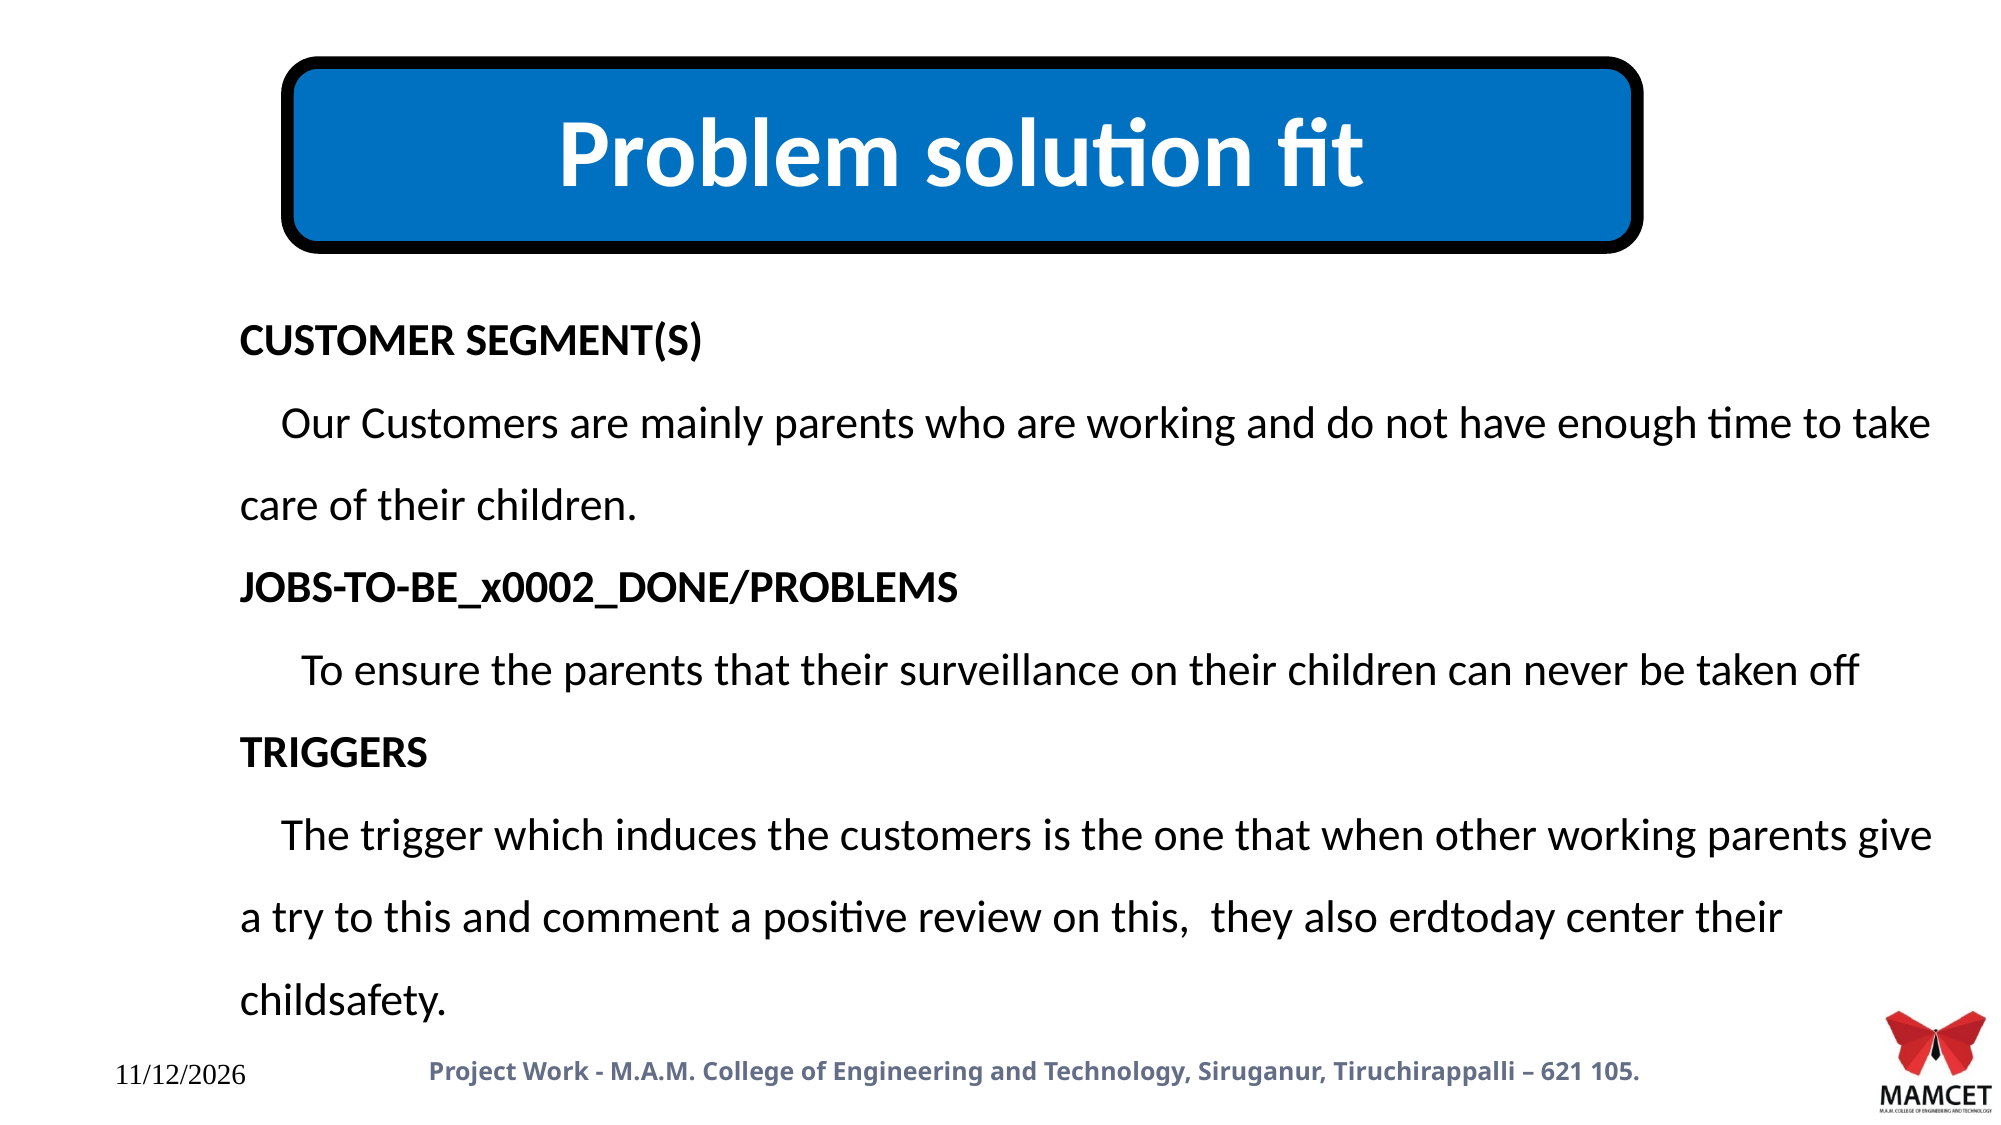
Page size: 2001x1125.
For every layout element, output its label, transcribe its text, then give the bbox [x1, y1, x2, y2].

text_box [287, 62, 1638, 248]
picture [1875, 1004, 1996, 1125]
text_box CUSTOMER SEGMENT(S) Our Customers are mainly parents who are working and do not have enough time to take care of their children. JOBS-TO-BE_x0002_DONE/PROBLEMS To ensure the parents that their surveillance on their children can never be taken off TRIGGERS The trigger which induces the customers is the one that when other working parents give a try to this and comment a positive review on this, they also erdtoday center their childsafety. [225, 274, 1980, 1115]
slide_number [99, 1042, 225, 1103]
